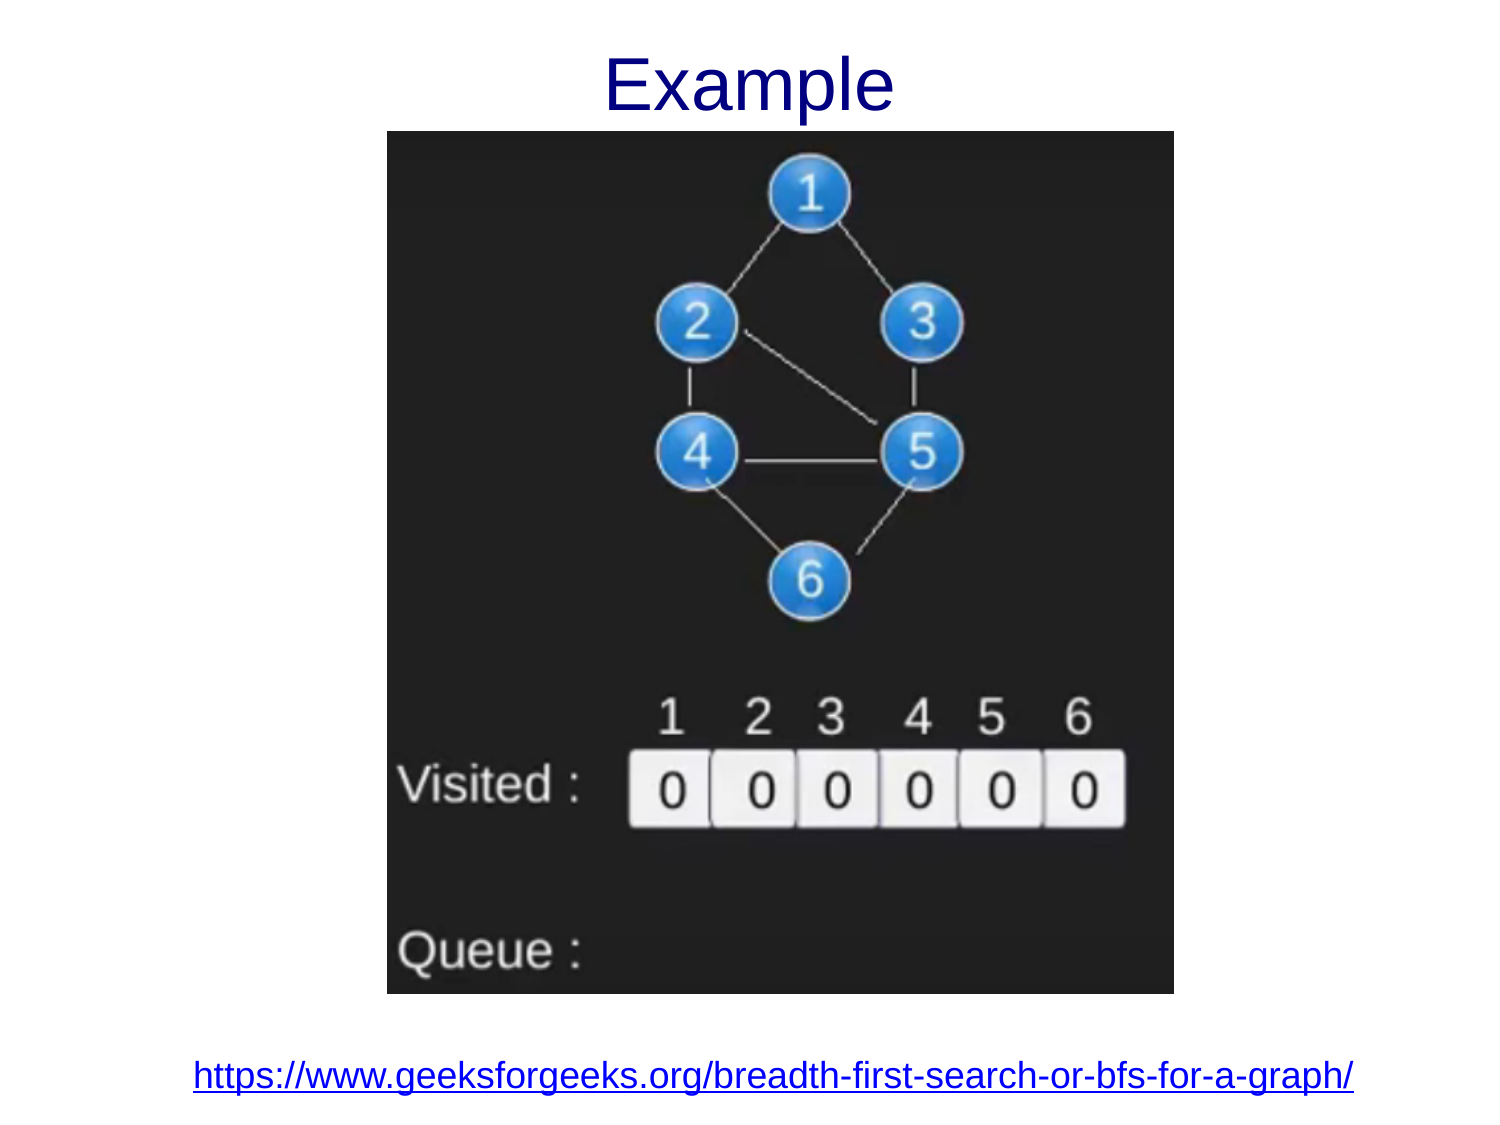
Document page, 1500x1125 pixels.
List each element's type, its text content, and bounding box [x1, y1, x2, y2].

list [387, 131, 1174, 994]
title Example [75, 24, 1425, 125]
text_box https://www.geeksforgeeks.org/breadth-first-search-or-bfs-for-a-graph/ [126, 1037, 1421, 1104]
